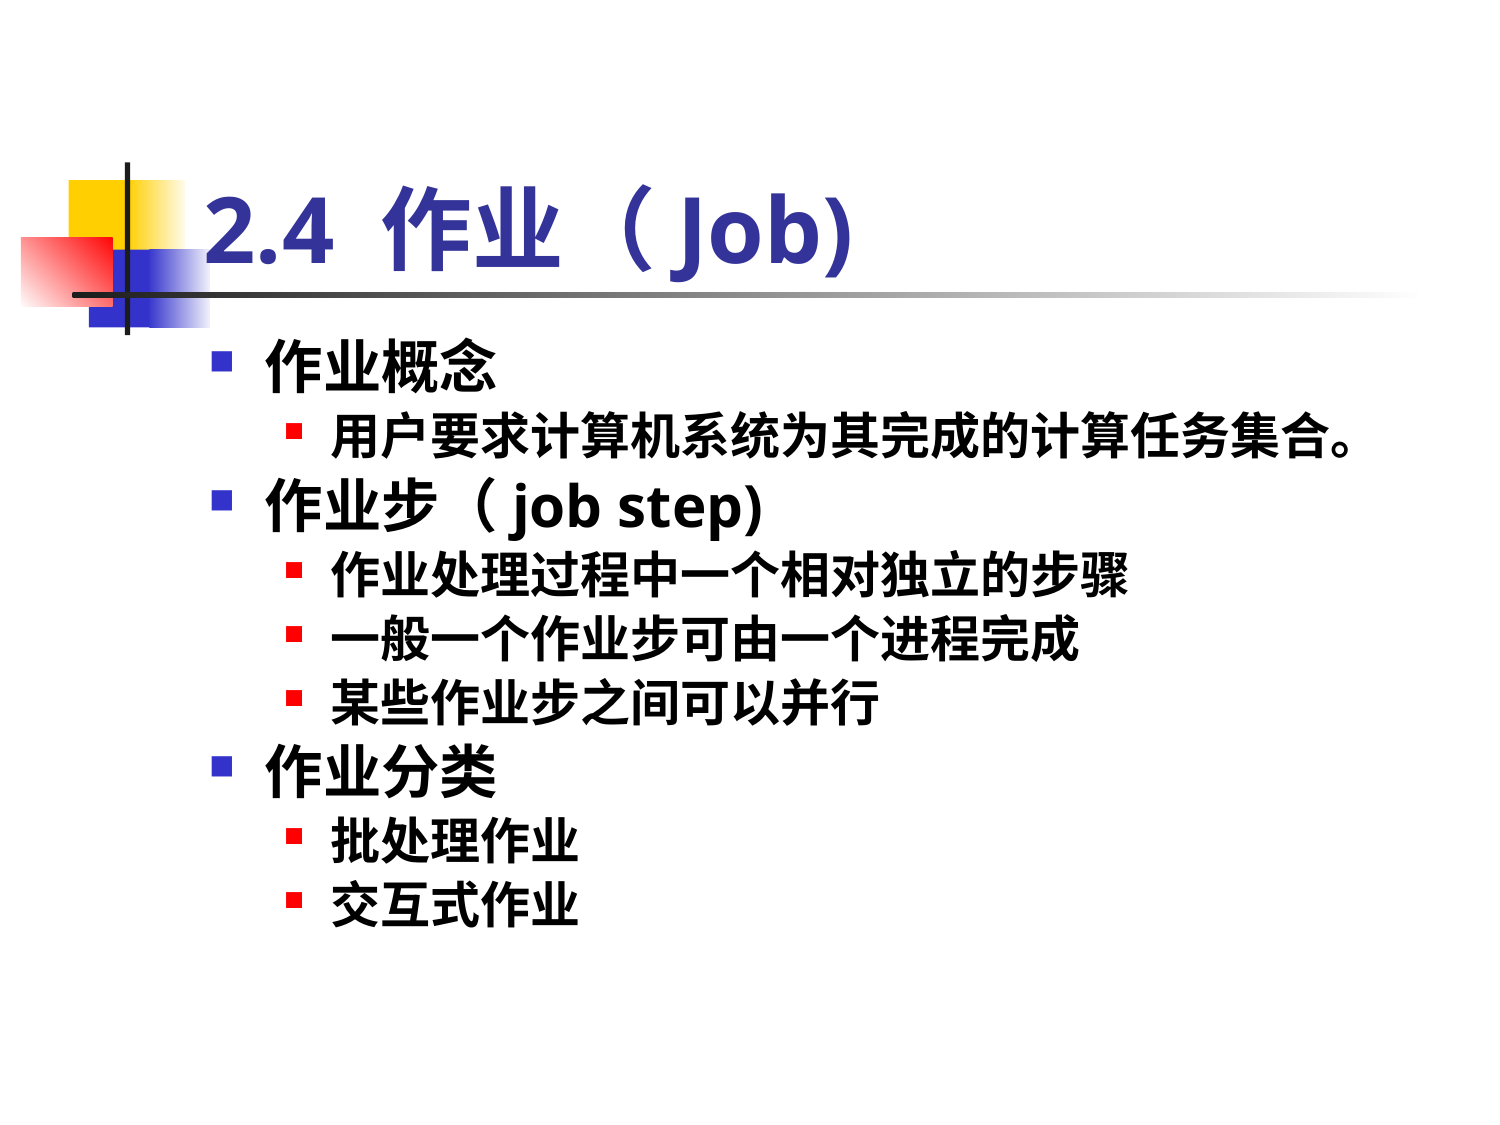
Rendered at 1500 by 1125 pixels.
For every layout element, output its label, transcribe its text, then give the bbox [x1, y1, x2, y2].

title 2.4 作业（Job) [188, 101, 1468, 289]
list 作业概念 用户要求计算机系统为其完成的计算任务集合。 作业步（job step) 作业处理过程中一个相对独立的步骤 一般一个作业步可由一个进程完成 某些作业步之间可以并行 作业分类 批处理作业 交互式作业 [193, 330, 1470, 1007]
